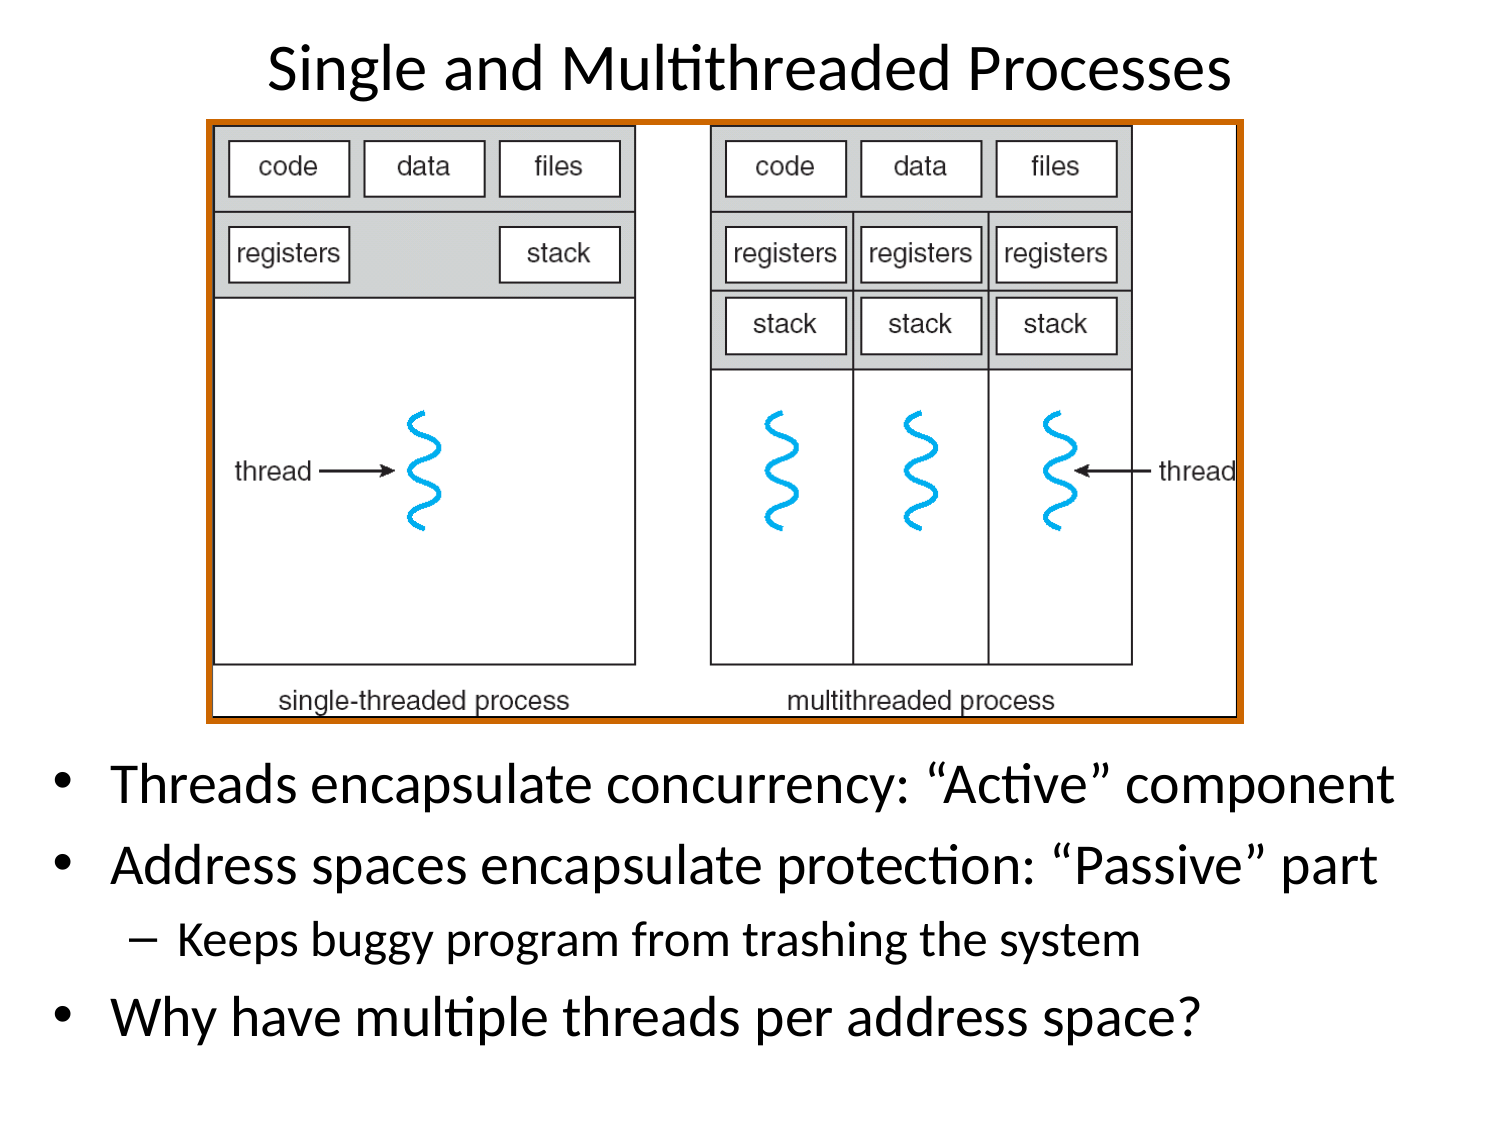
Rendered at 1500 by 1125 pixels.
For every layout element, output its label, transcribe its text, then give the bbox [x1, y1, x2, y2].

title Single and Multithreaded Processes [75, 0, 1425, 158]
picture [212, 124, 1238, 719]
list Threads encapsulate concurrency: “Active” component Address spaces encapsulate protection: “Passive” part Keeps buggy program from trashing the system Why have multiple threads per address space? [37, 737, 1460, 1113]
